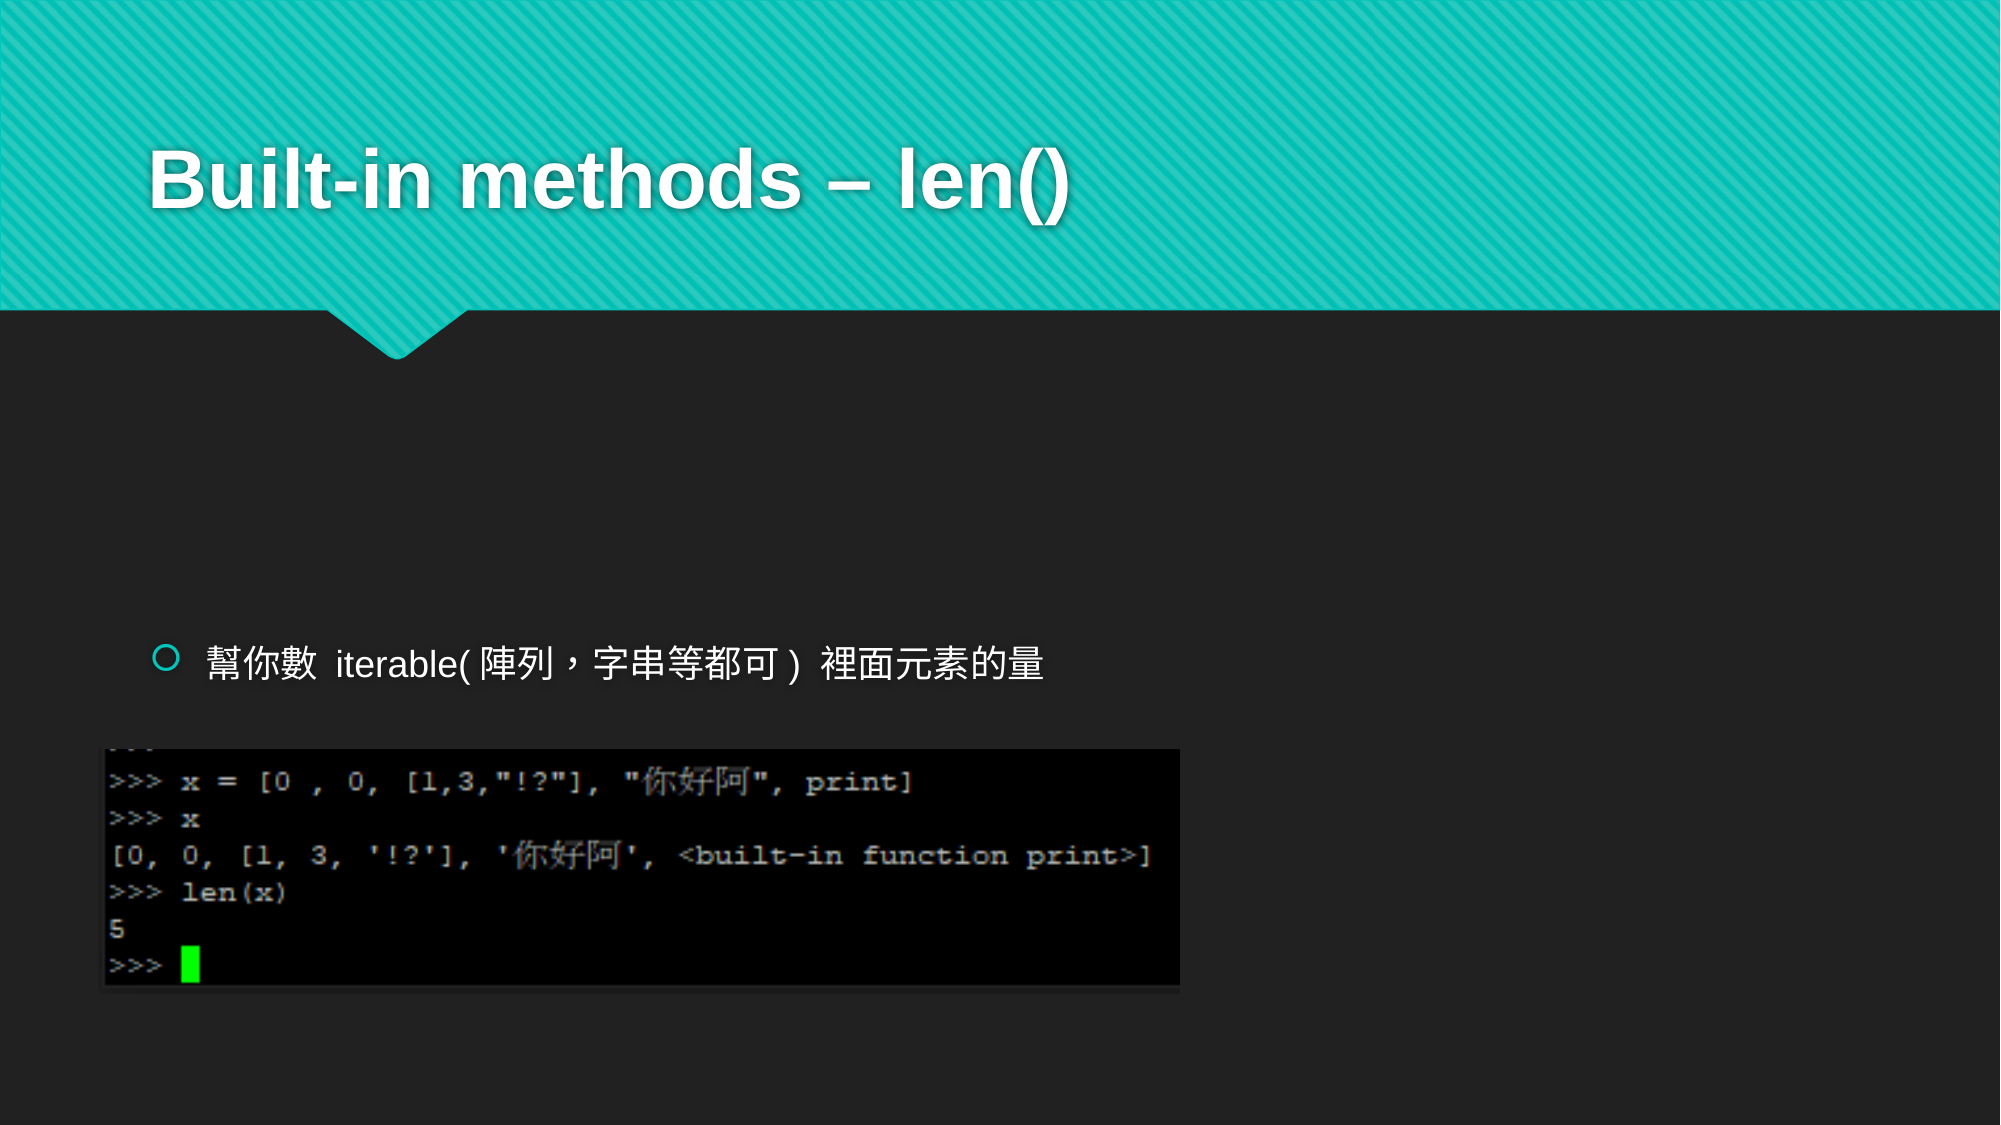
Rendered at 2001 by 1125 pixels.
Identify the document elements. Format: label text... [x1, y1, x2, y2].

title Built-in methods – len() [132, 73, 1868, 233]
list 幫你數 iterable(陣列，字串等都可) 裡面元素的量 [134, 364, 1866, 962]
picture [97, 749, 1181, 995]
